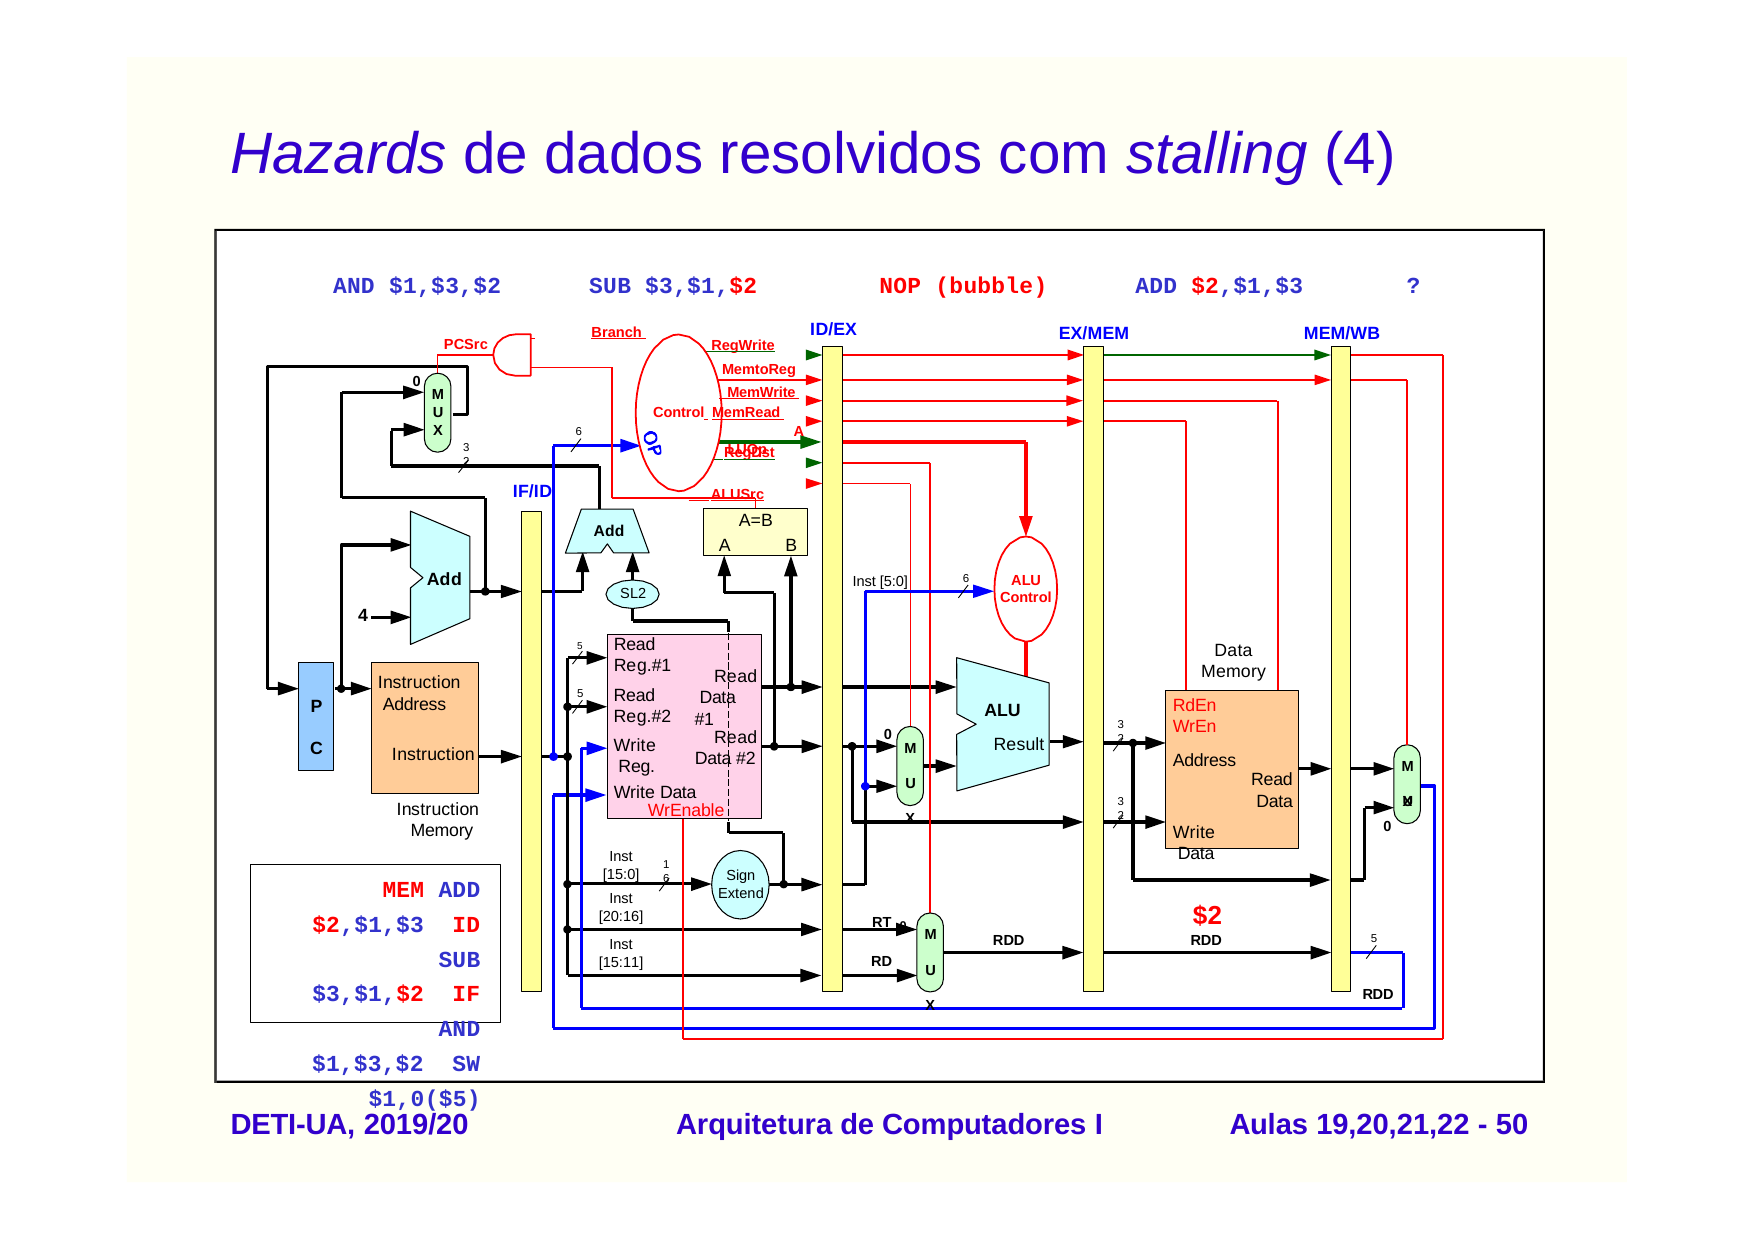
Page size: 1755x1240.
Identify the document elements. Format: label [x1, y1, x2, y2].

title [228, 113, 1399, 323]
text_box [587, 267, 761, 298]
slide_number [228, 1109, 473, 1240]
text_box [331, 267, 505, 298]
text_box [1133, 267, 1308, 298]
slide_number [1211, 1109, 1533, 1240]
text_box [877, 267, 1052, 298]
footer [673, 1109, 1107, 1240]
text_box [214, 228, 1545, 1111]
